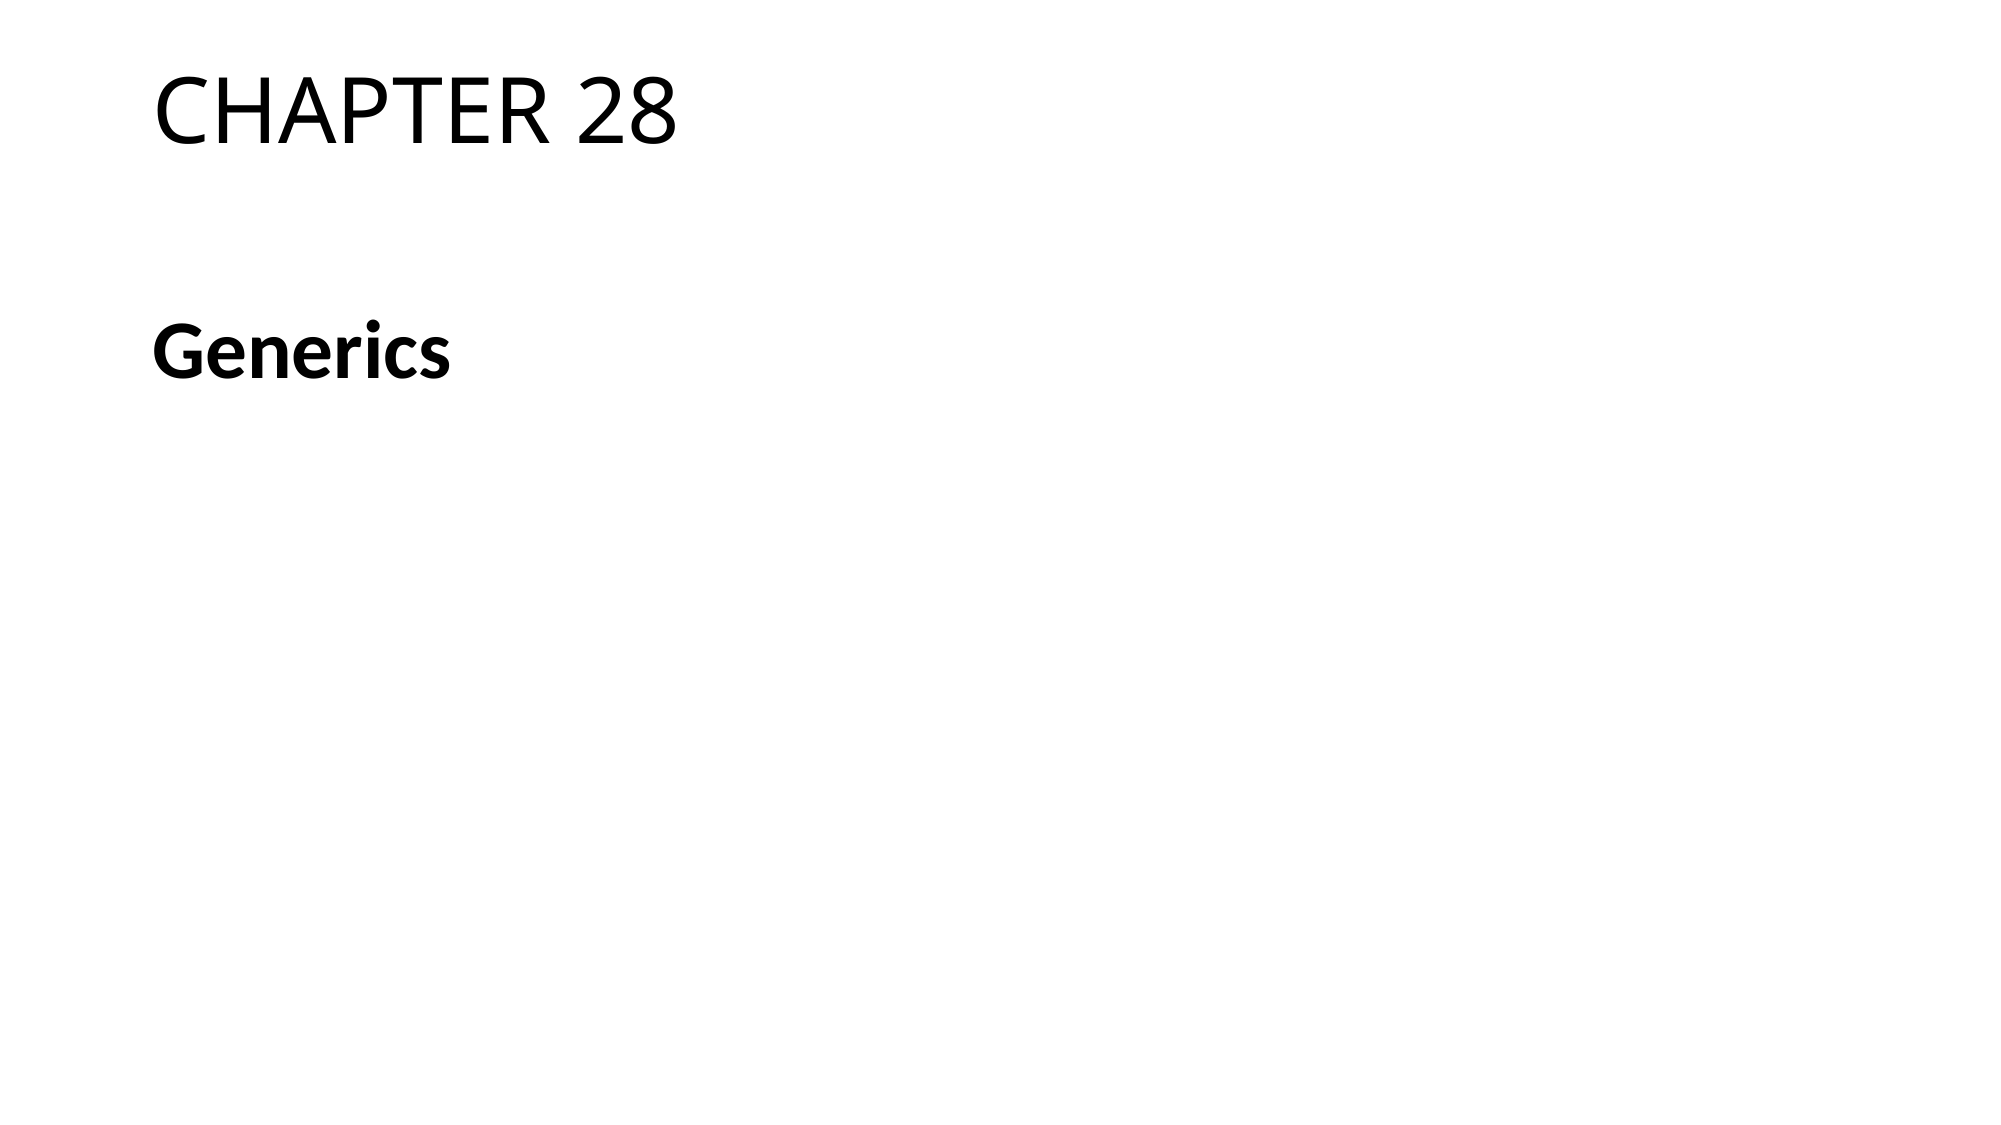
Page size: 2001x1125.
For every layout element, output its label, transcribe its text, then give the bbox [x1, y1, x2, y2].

list Generics [137, 299, 1863, 1014]
title CHAPTER 28 [137, 59, 1863, 278]
